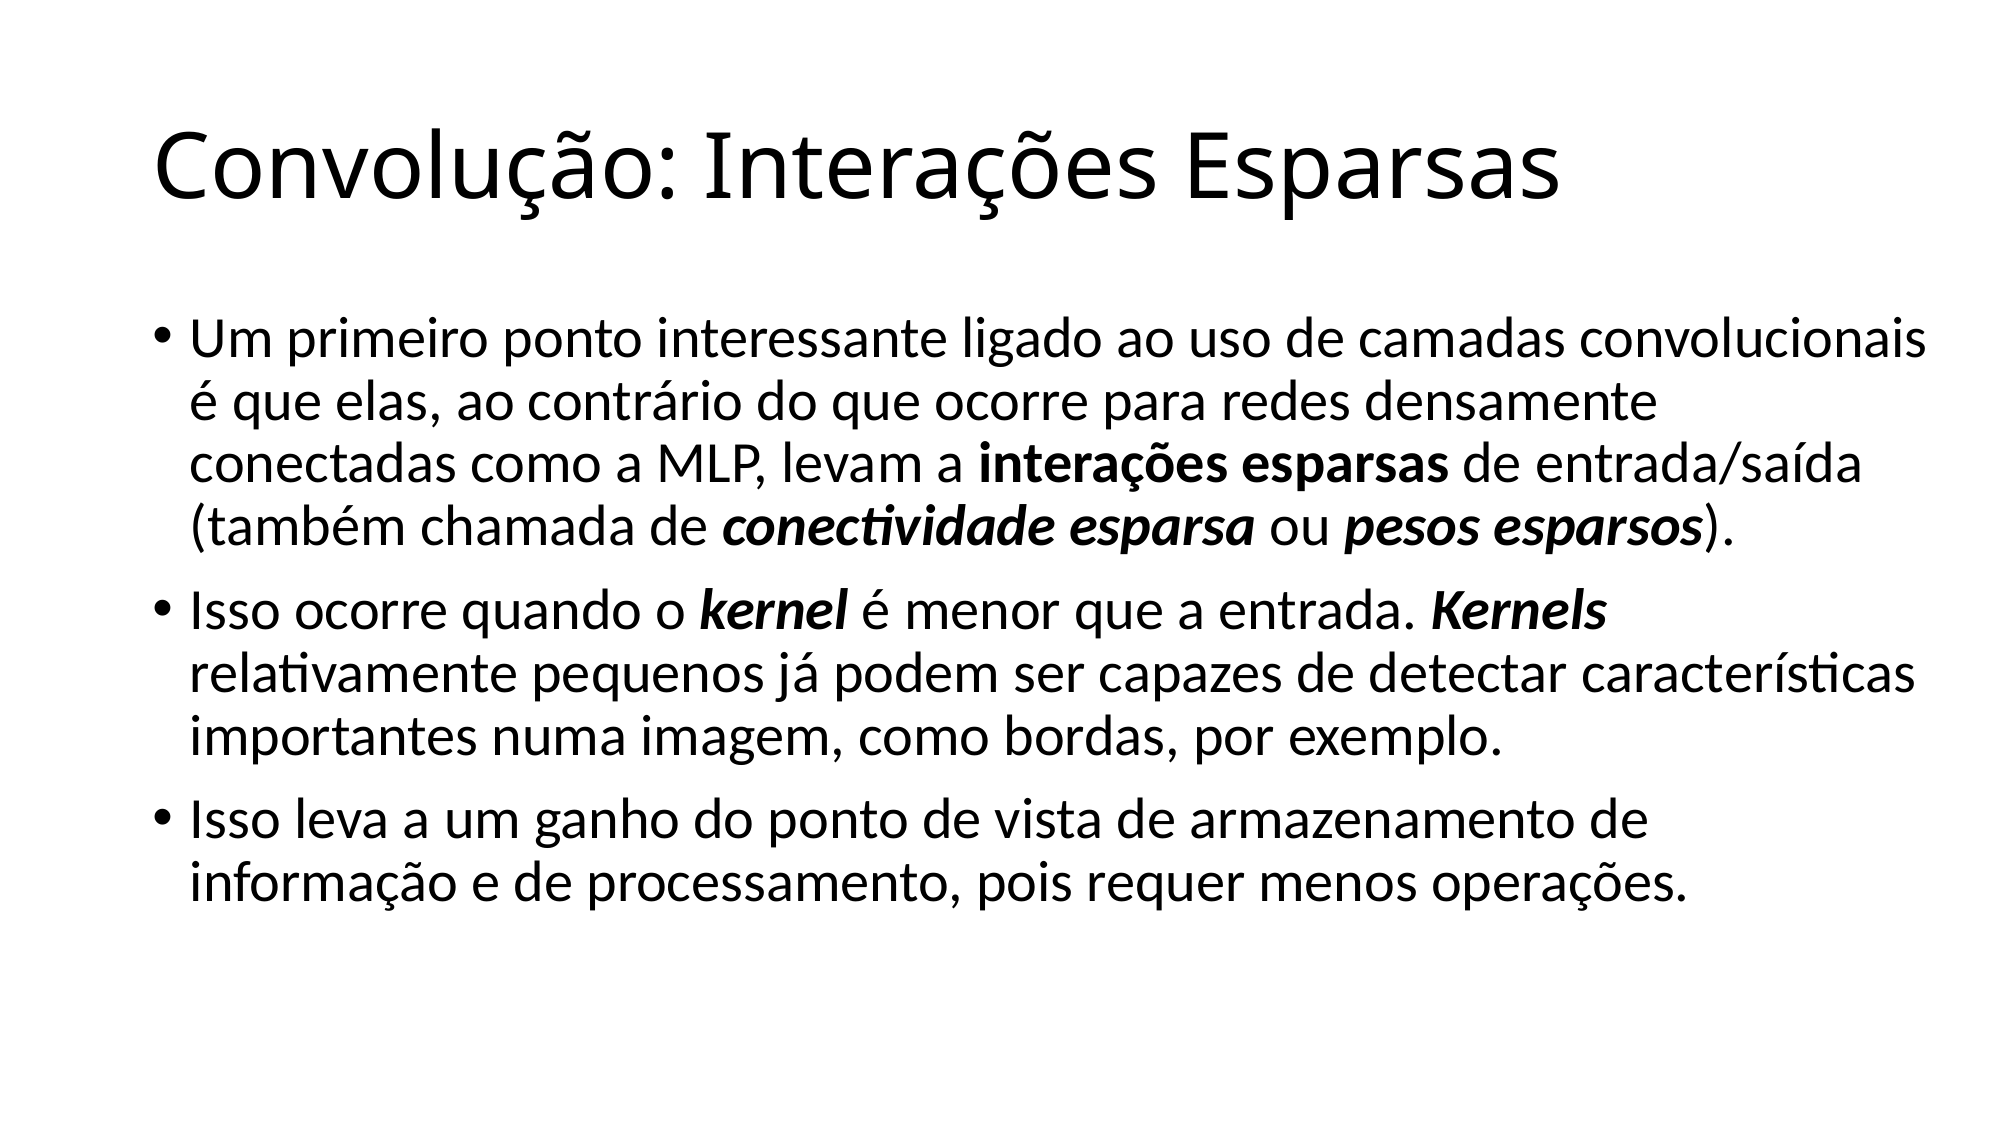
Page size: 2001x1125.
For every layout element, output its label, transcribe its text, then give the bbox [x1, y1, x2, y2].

list Um primeiro ponto interessante ligado ao uso de camadas convolucionais é que elas, ao contrário do que ocorre para redes densamente conectadas como a MLP, levam a interações esparsas de entrada/saída (também chamada de conectividade esparsa ou pesos esparsos). Isso ocorre quando o kernel é menor que a entrada. Kernels relativamente pequenos já podem ser capazes de detectar características importantes numa imagem, como bordas, por exemplo. Isso leva a um ganho do ponto de vista de armazenamento de informação e de processamento, pois requer menos operações. [137, 299, 1946, 1107]
title Convolução: Interações Esparsas [137, 59, 1863, 278]
